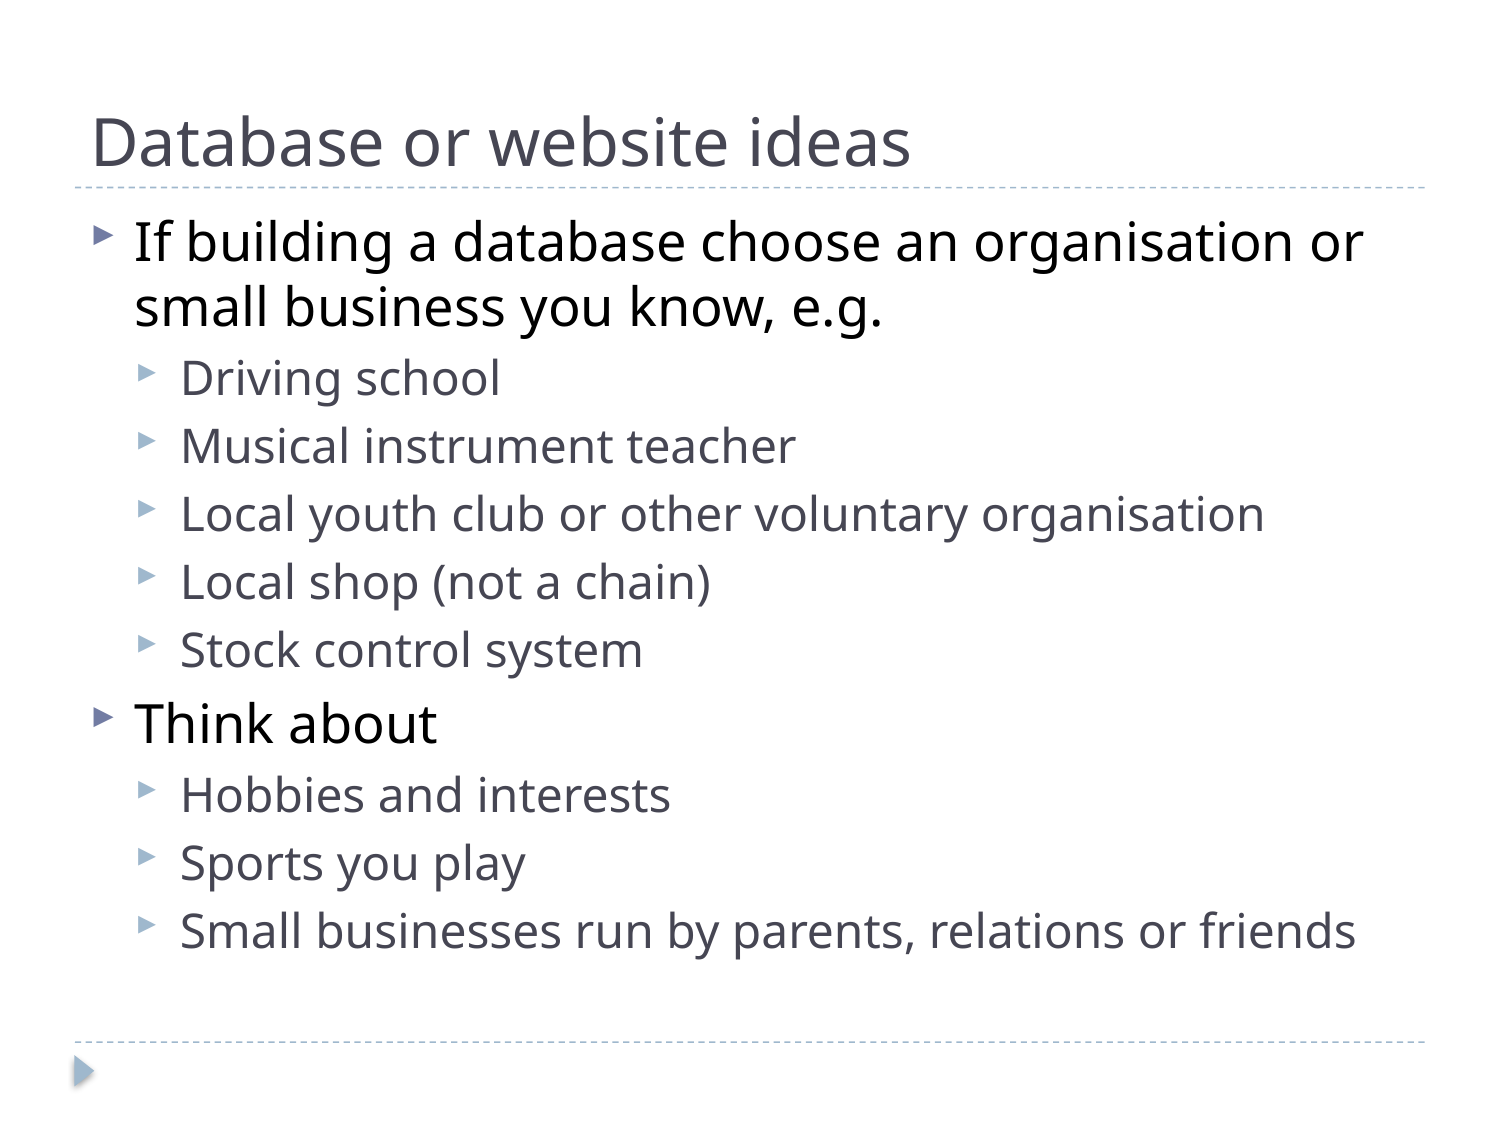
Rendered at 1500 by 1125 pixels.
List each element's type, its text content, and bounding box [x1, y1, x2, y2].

title Database or website ideas [75, 24, 1425, 188]
list If building a database choose an organisation or small business you know, e.g. Driving school Musical instrument teacher Local youth club or other voluntary organisation Local shop (not a chain) Stock control system Think about Hobbies and interests Sports you play Small businesses run by parents, relations or friends [75, 200, 1425, 1010]
